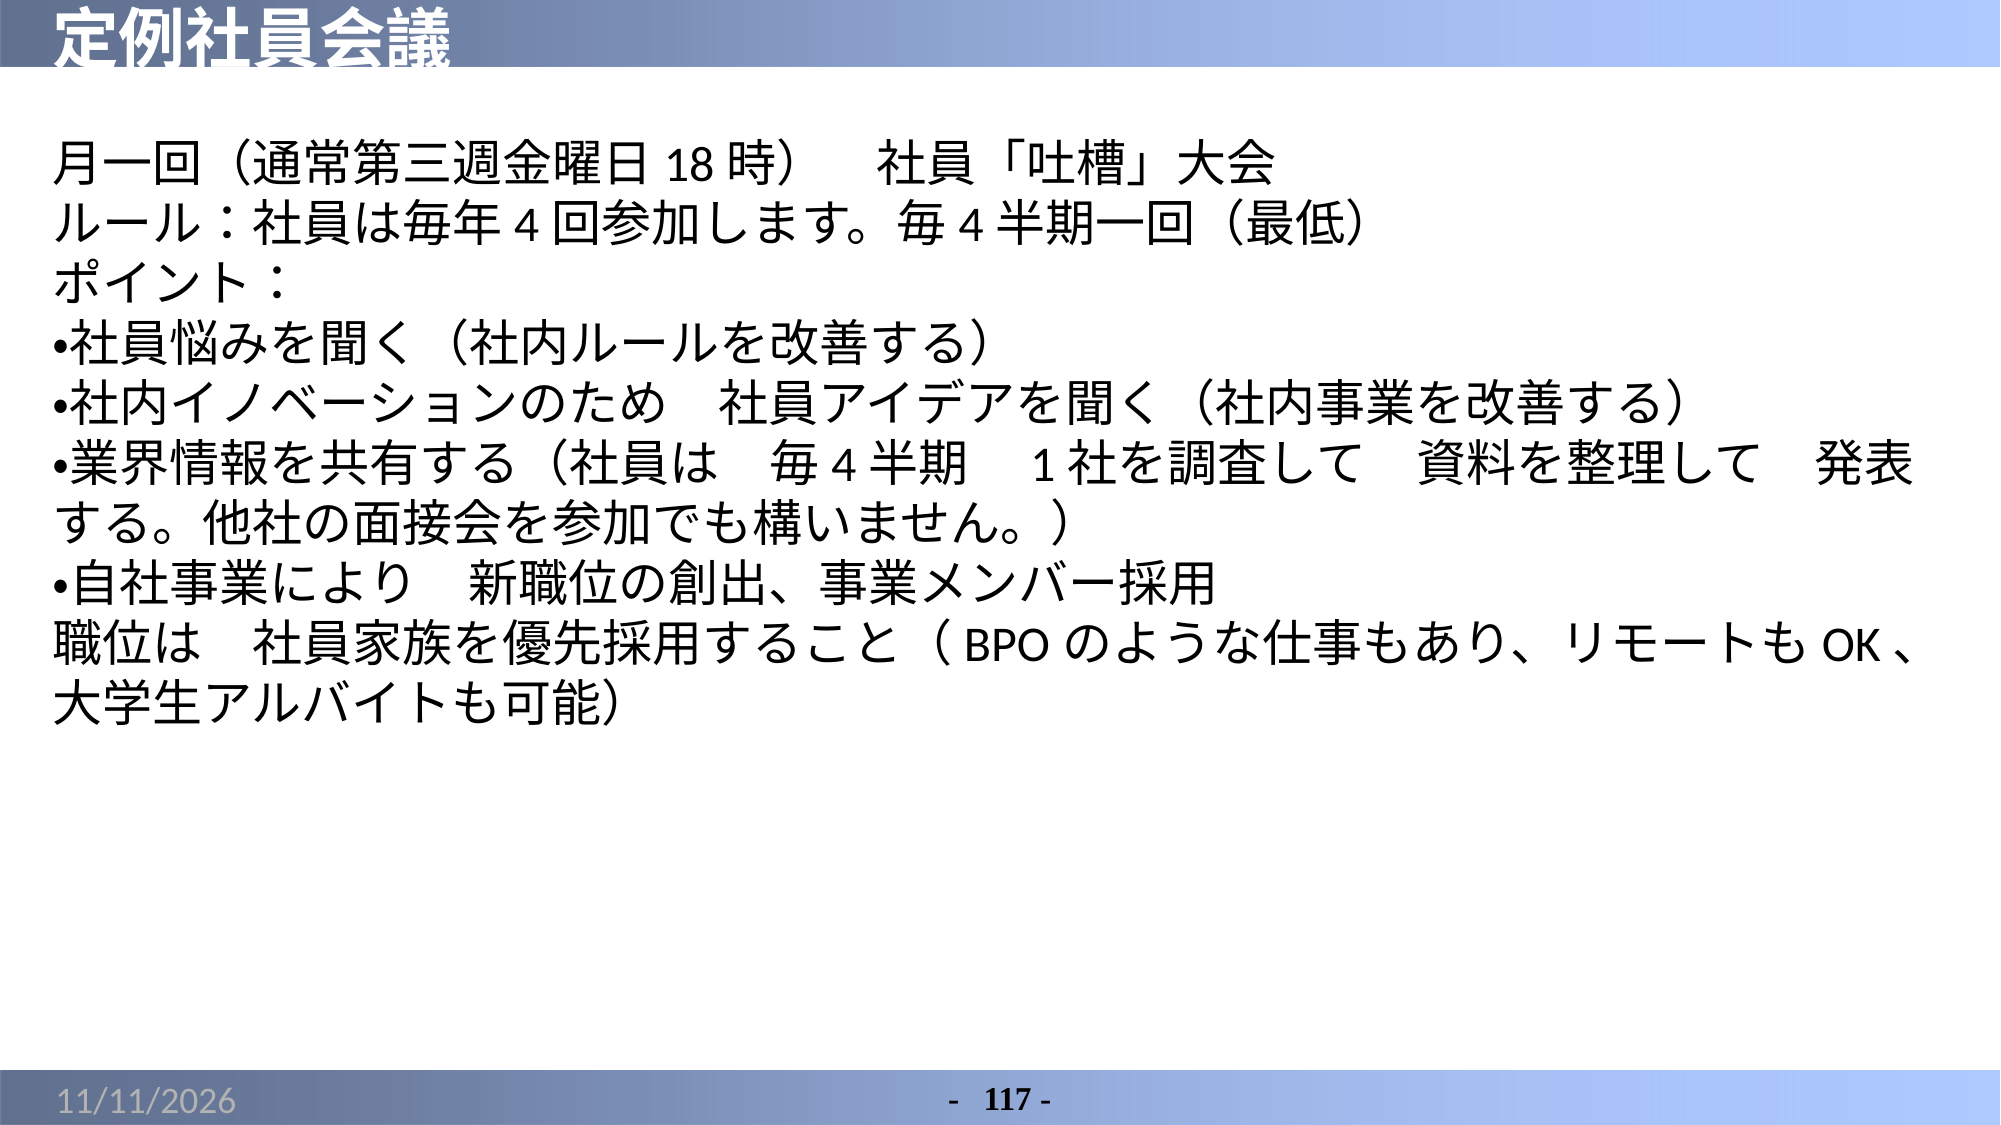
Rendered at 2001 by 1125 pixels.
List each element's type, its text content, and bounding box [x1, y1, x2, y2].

title 定例社員会議 [52, 0, 1946, 71]
list 月一回（通常第三週金曜日18時） 社員「吐槽」大会 ルール：社員は毎年4回参加します。毎4半期一回（最低） ポイント： ・社員悩みを聞く（社内ルールを改善する） ・社内イノベーションのため 社員アイデアを聞く（社内事業を改善する） ・業界情報を共有する（社員は 毎4半期 1社を調査して 資料を整理して 発表する。他社の面接会を参加でも構いません。） ・自社事業により 新職位の創出、事業メンバー採用 職位は 社員家族を優先採用すること（BPOのような仕事もあり、リモートもOK、大学生アルバイトも可能） [52, 131, 1946, 798]
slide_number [55, 1076, 516, 1122]
slide_number - 117 - [934, 1078, 1063, 1117]
